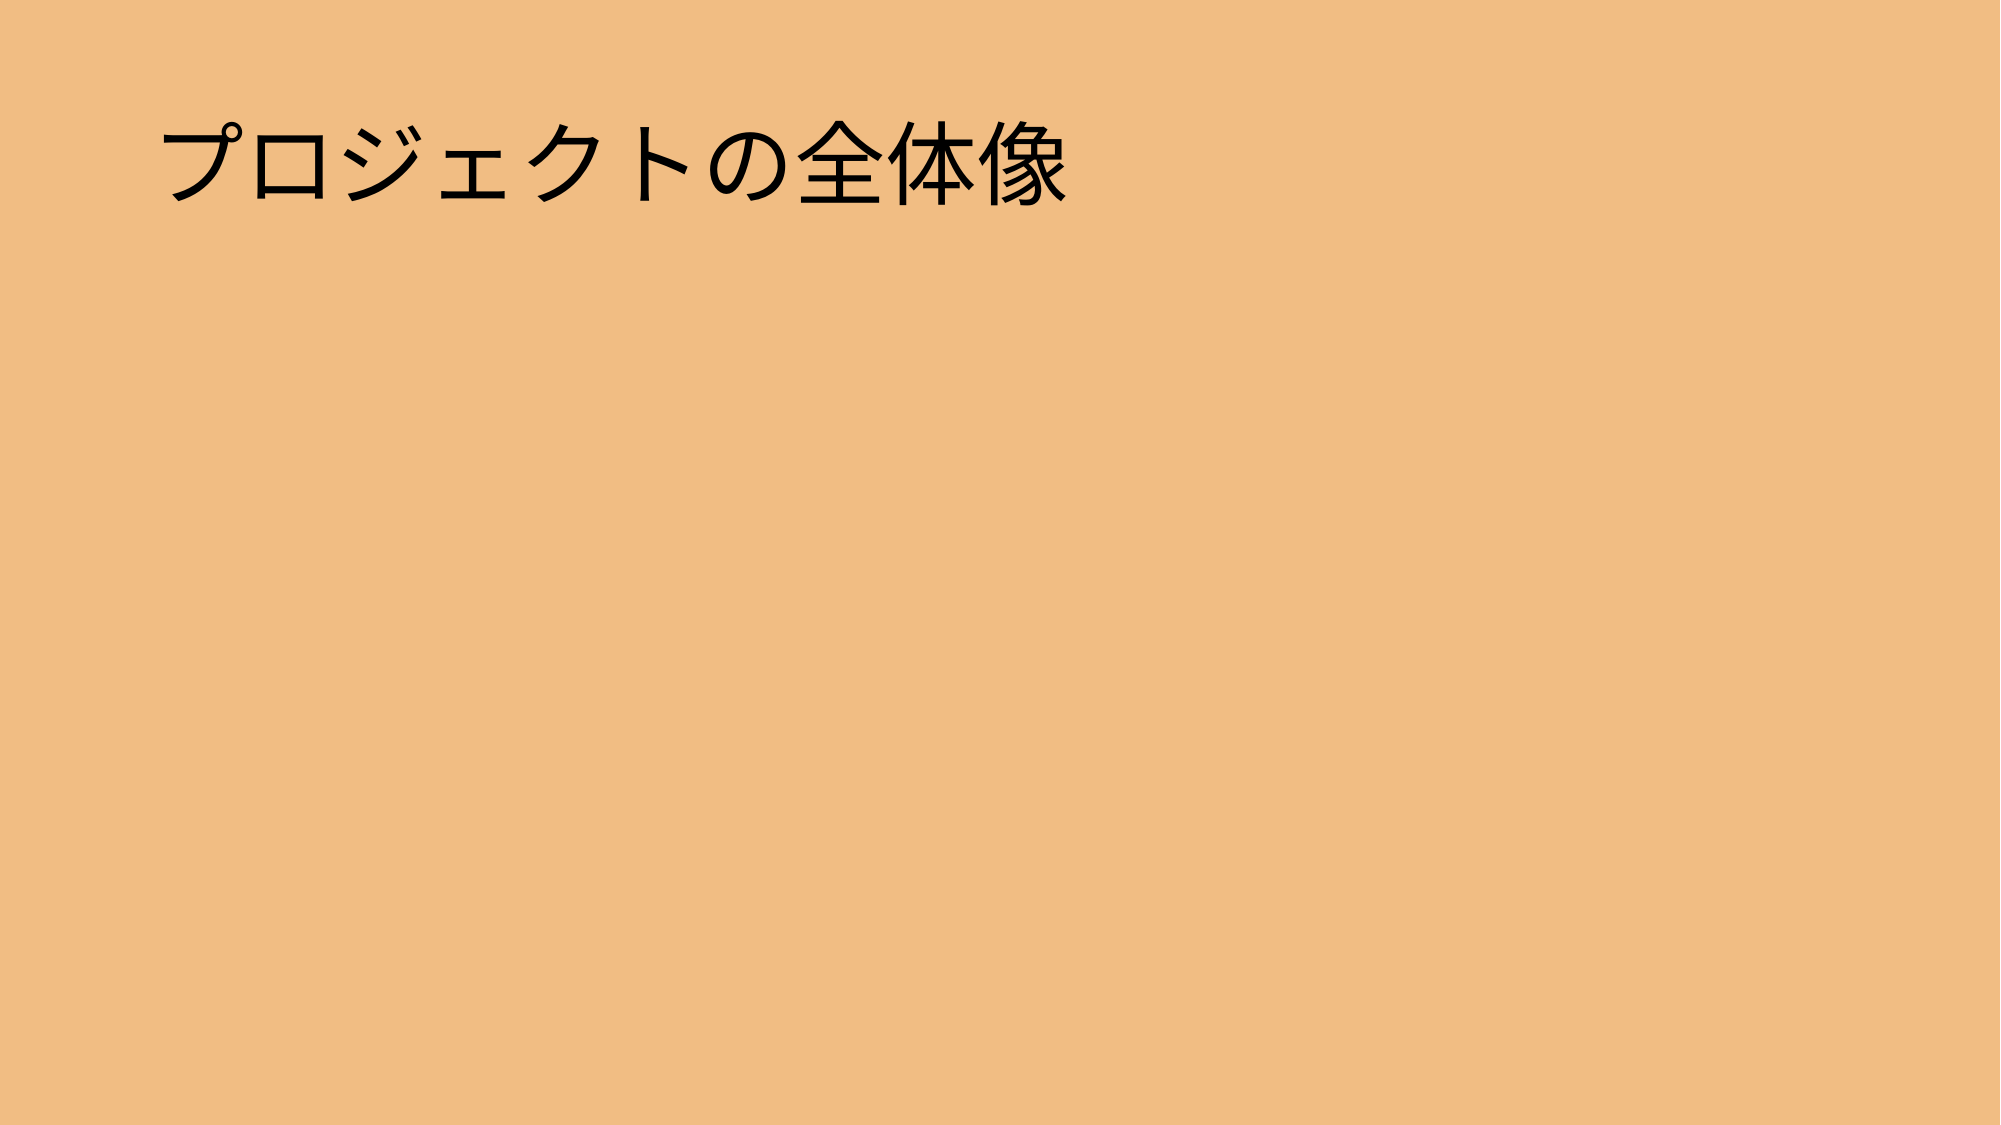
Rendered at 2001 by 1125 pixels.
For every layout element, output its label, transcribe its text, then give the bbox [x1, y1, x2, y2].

title プロジェクトの全体像 [137, 59, 1863, 278]
